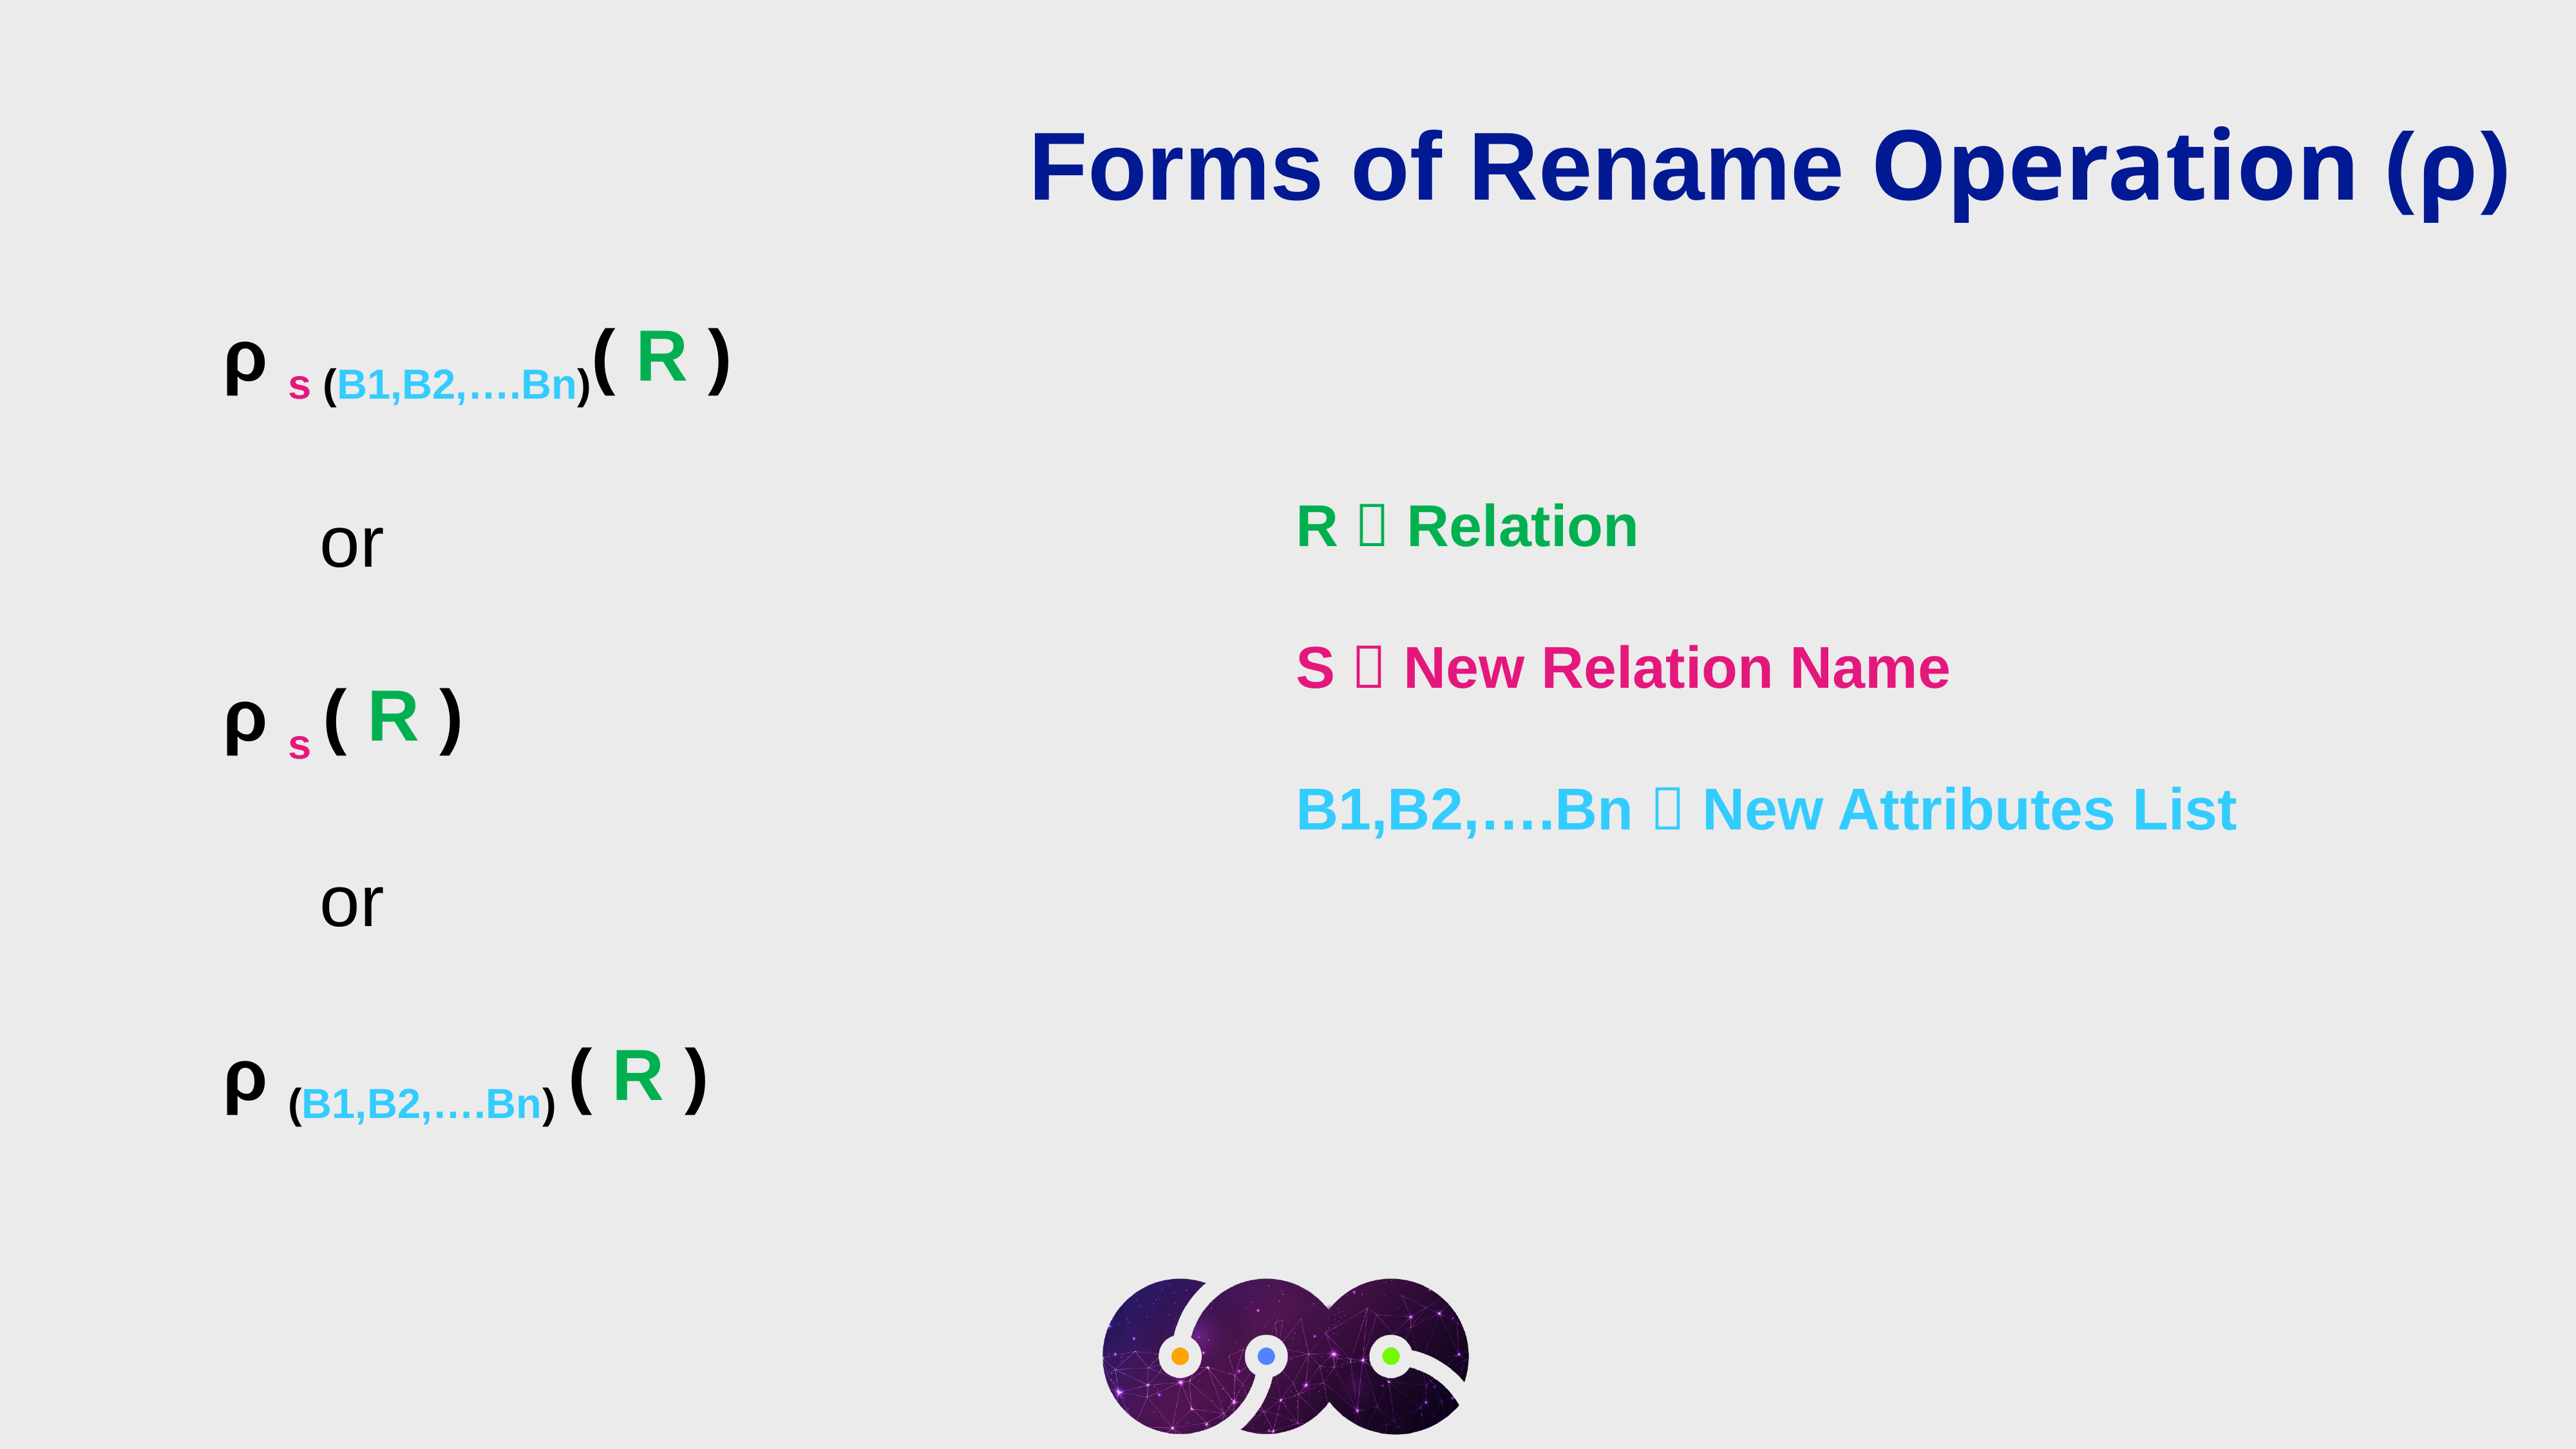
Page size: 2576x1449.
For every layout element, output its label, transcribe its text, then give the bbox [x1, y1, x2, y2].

text_box ρ s (B1,B2,….Bn)( R ) or ρ s ( R ) or ρ (B1,B2,….Bn) ( R ) [213, 303, 1159, 1132]
text_box R  Relation S  New Relation Name B1,B2,….Bn  New Attributes List [1286, 341, 2395, 1059]
picture [1093, 1267, 1483, 1449]
text_box Forms of Rename Operation (ρ) [149, 98, 2516, 225]
